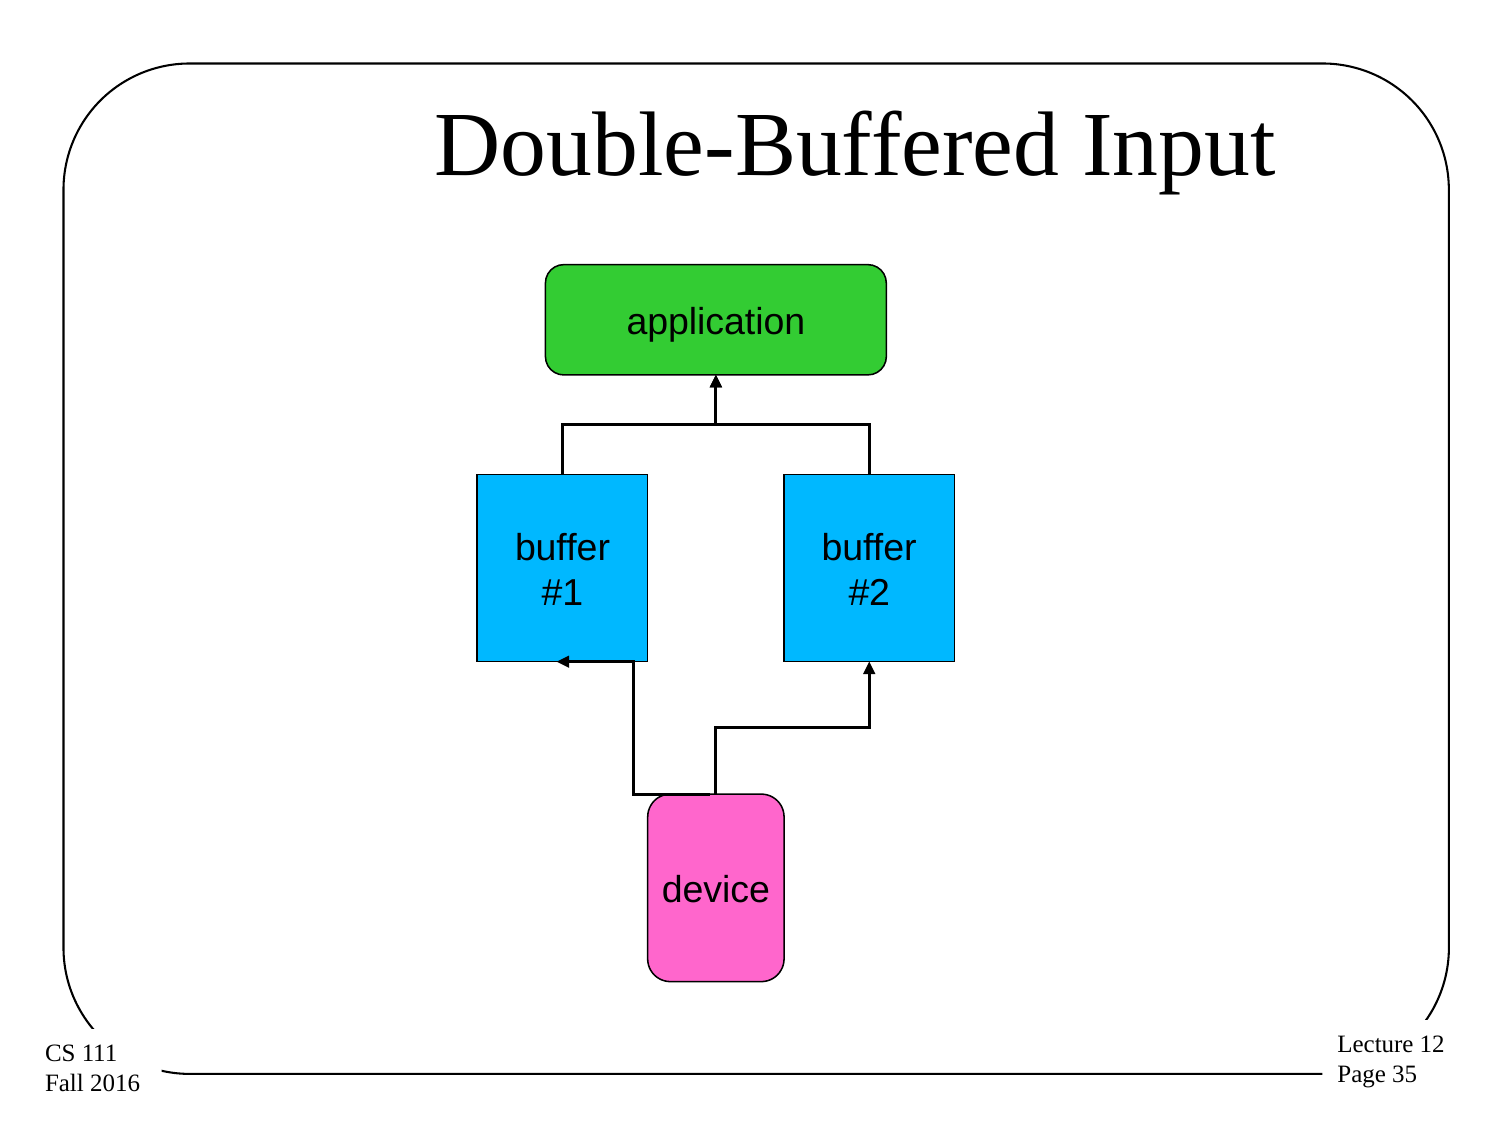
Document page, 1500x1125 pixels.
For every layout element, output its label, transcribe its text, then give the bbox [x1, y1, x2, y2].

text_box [726, 650, 859, 805]
title Double-Buffered Input [74, 44, 1426, 233]
text_box device [647, 794, 785, 982]
text_box buffer #1 [477, 474, 648, 662]
text_box buffer #2 [784, 474, 955, 662]
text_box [742, 347, 843, 502]
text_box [567, 650, 700, 805]
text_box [589, 347, 690, 502]
text_box application [545, 264, 887, 375]
